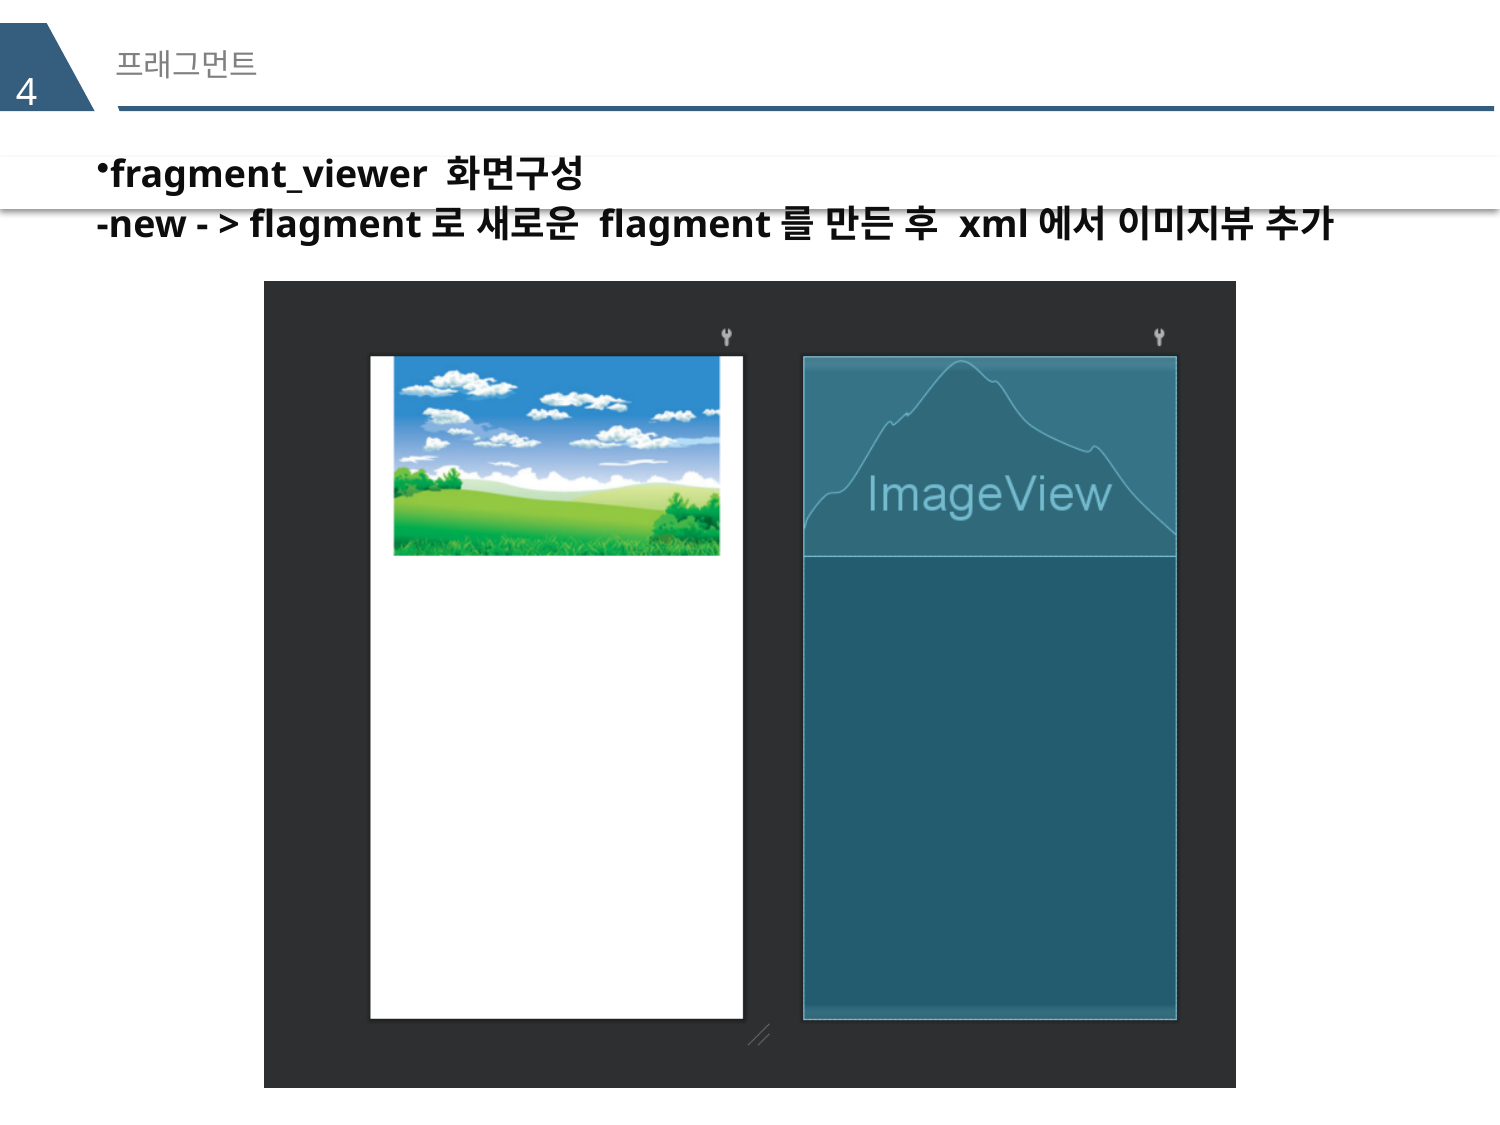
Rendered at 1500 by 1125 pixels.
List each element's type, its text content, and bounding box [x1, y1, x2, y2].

title 프래그먼트 [100, 37, 1438, 90]
text_box fragment_viewer 화면구성 -new - > flagment로 새로운 flagment를 만든 후 xml에서 이미지뷰 추가 [81, 137, 1459, 252]
text_box [0, 0, 1500, 75]
picture [263, 281, 1237, 1088]
slide_number 4 [1, 60, 89, 101]
